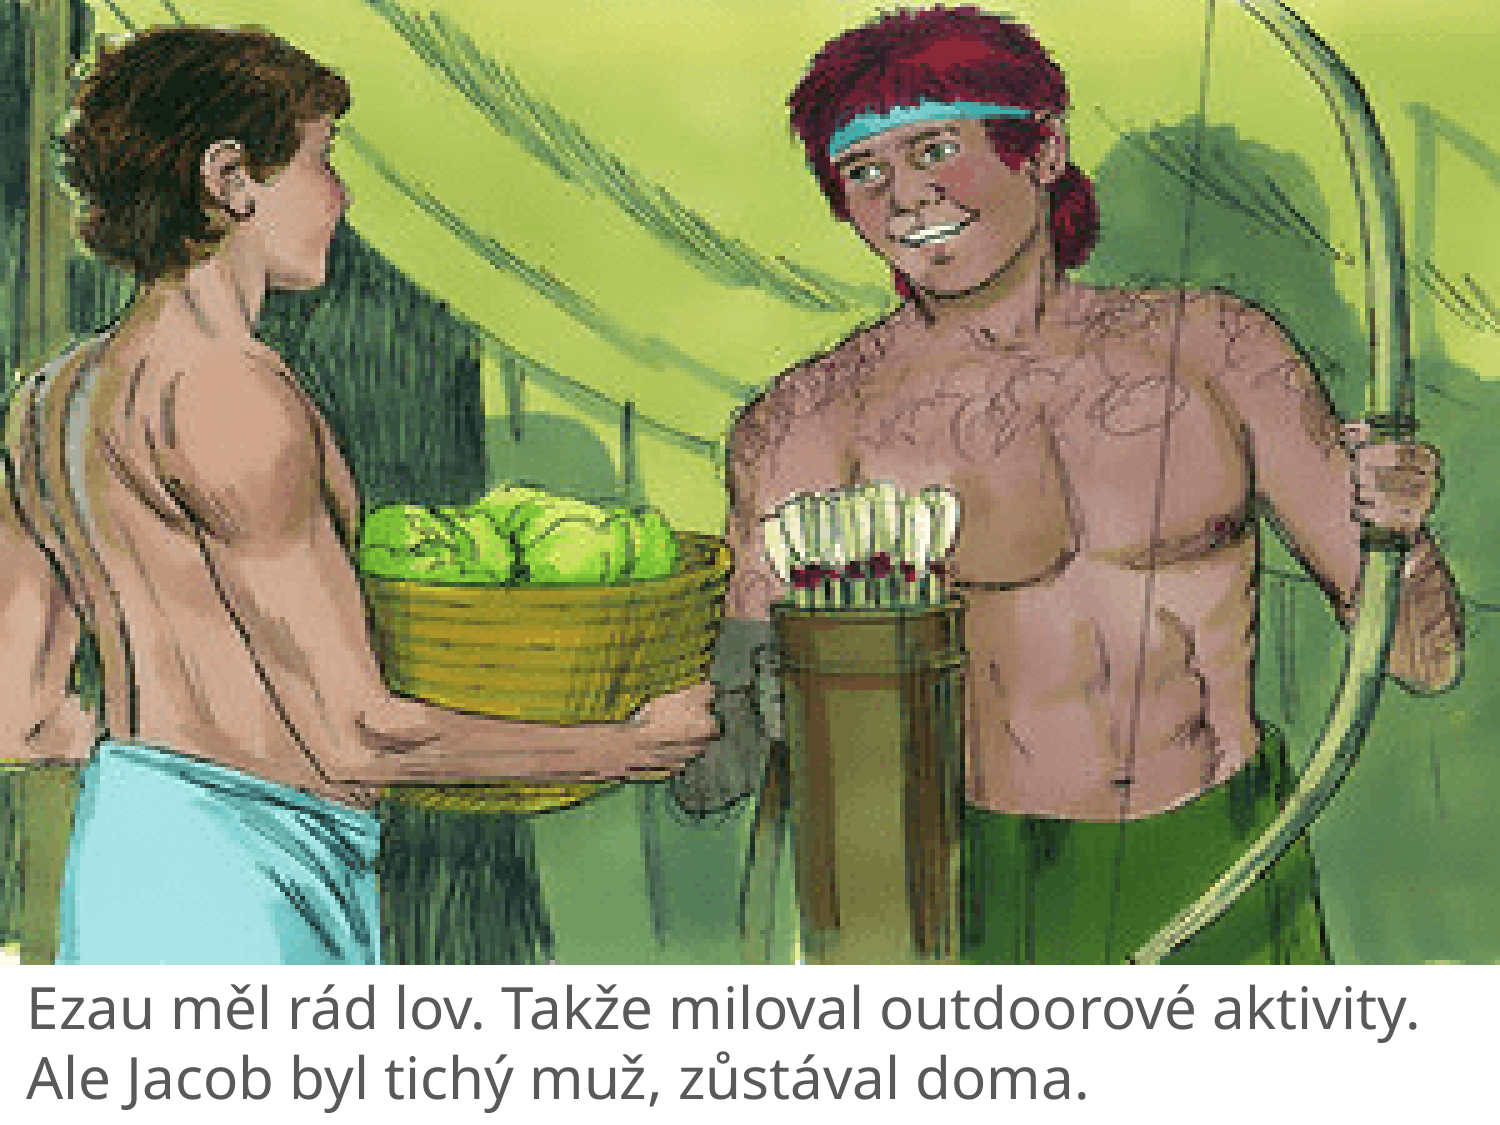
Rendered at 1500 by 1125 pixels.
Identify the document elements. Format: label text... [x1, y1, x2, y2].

picture [0, 0, 1500, 965]
text_box Ezau měl rád lov. Takže miloval outdoorové aktivity. Ale Jacob byl tichý muž, zůstával doma. [11, 973, 1483, 1119]
